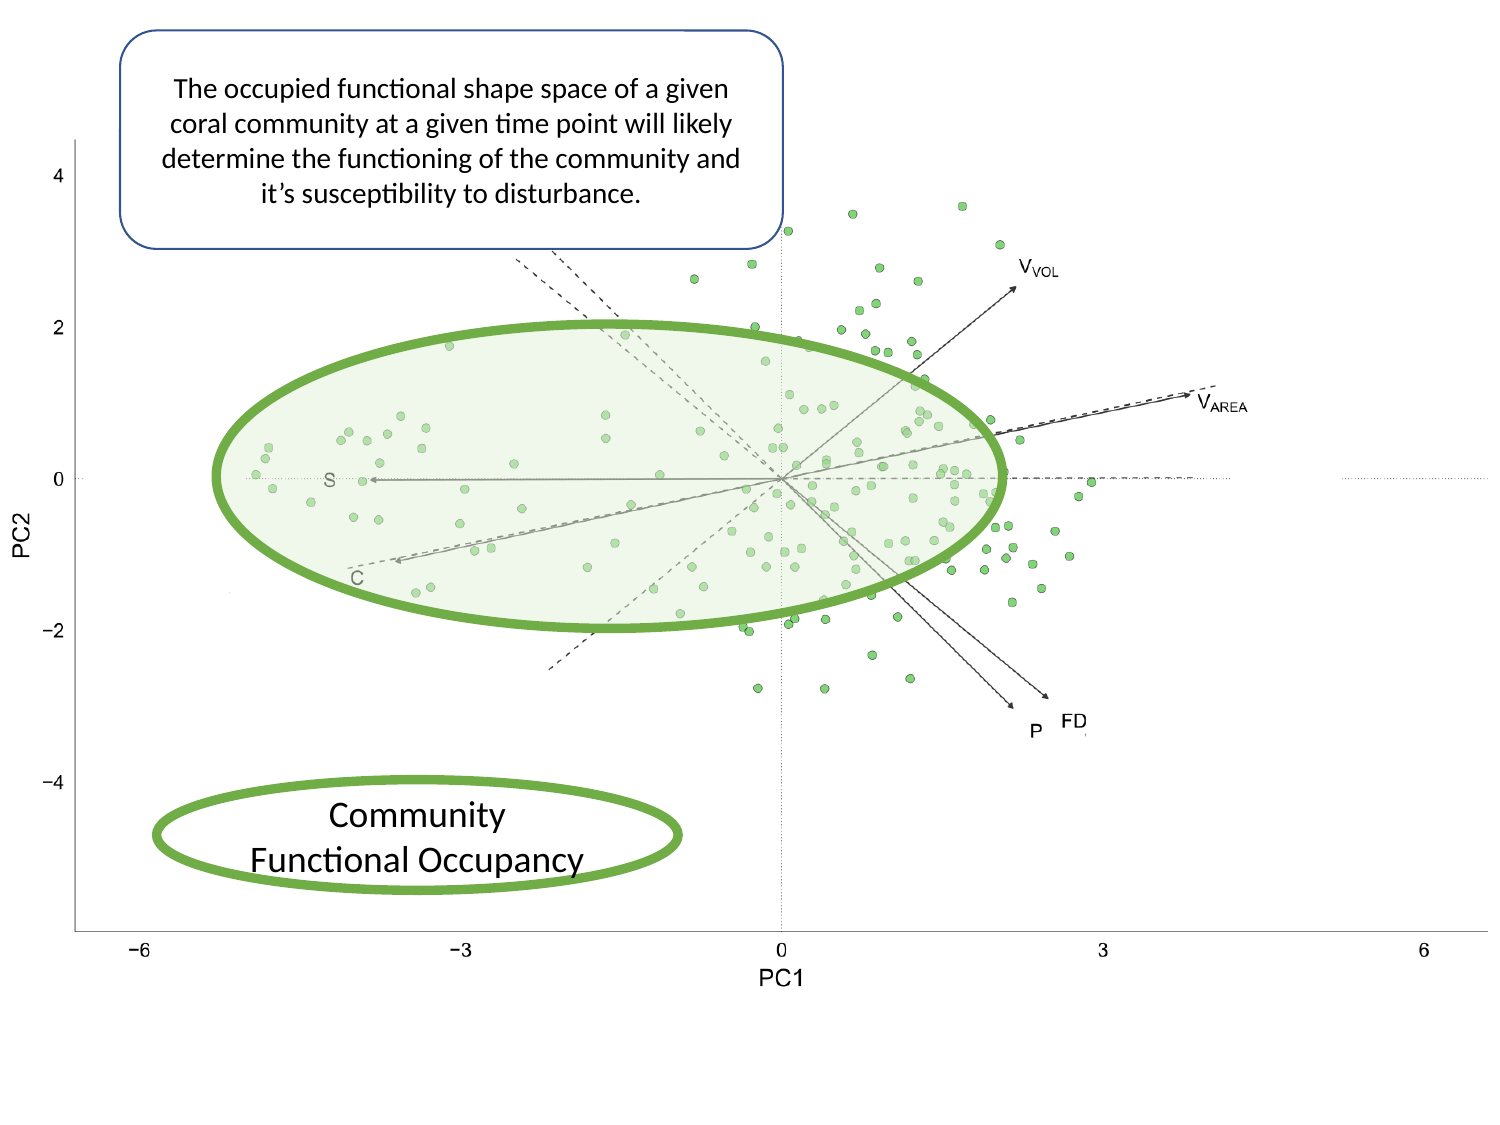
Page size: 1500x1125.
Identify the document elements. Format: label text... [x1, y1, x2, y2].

picture [0, 127, 1500, 998]
text_box The occupied functional shape space of a given coral community at a given time point will likely determine the functioning of the community and it’s susceptibility to disturbance. [119, 29, 784, 127]
